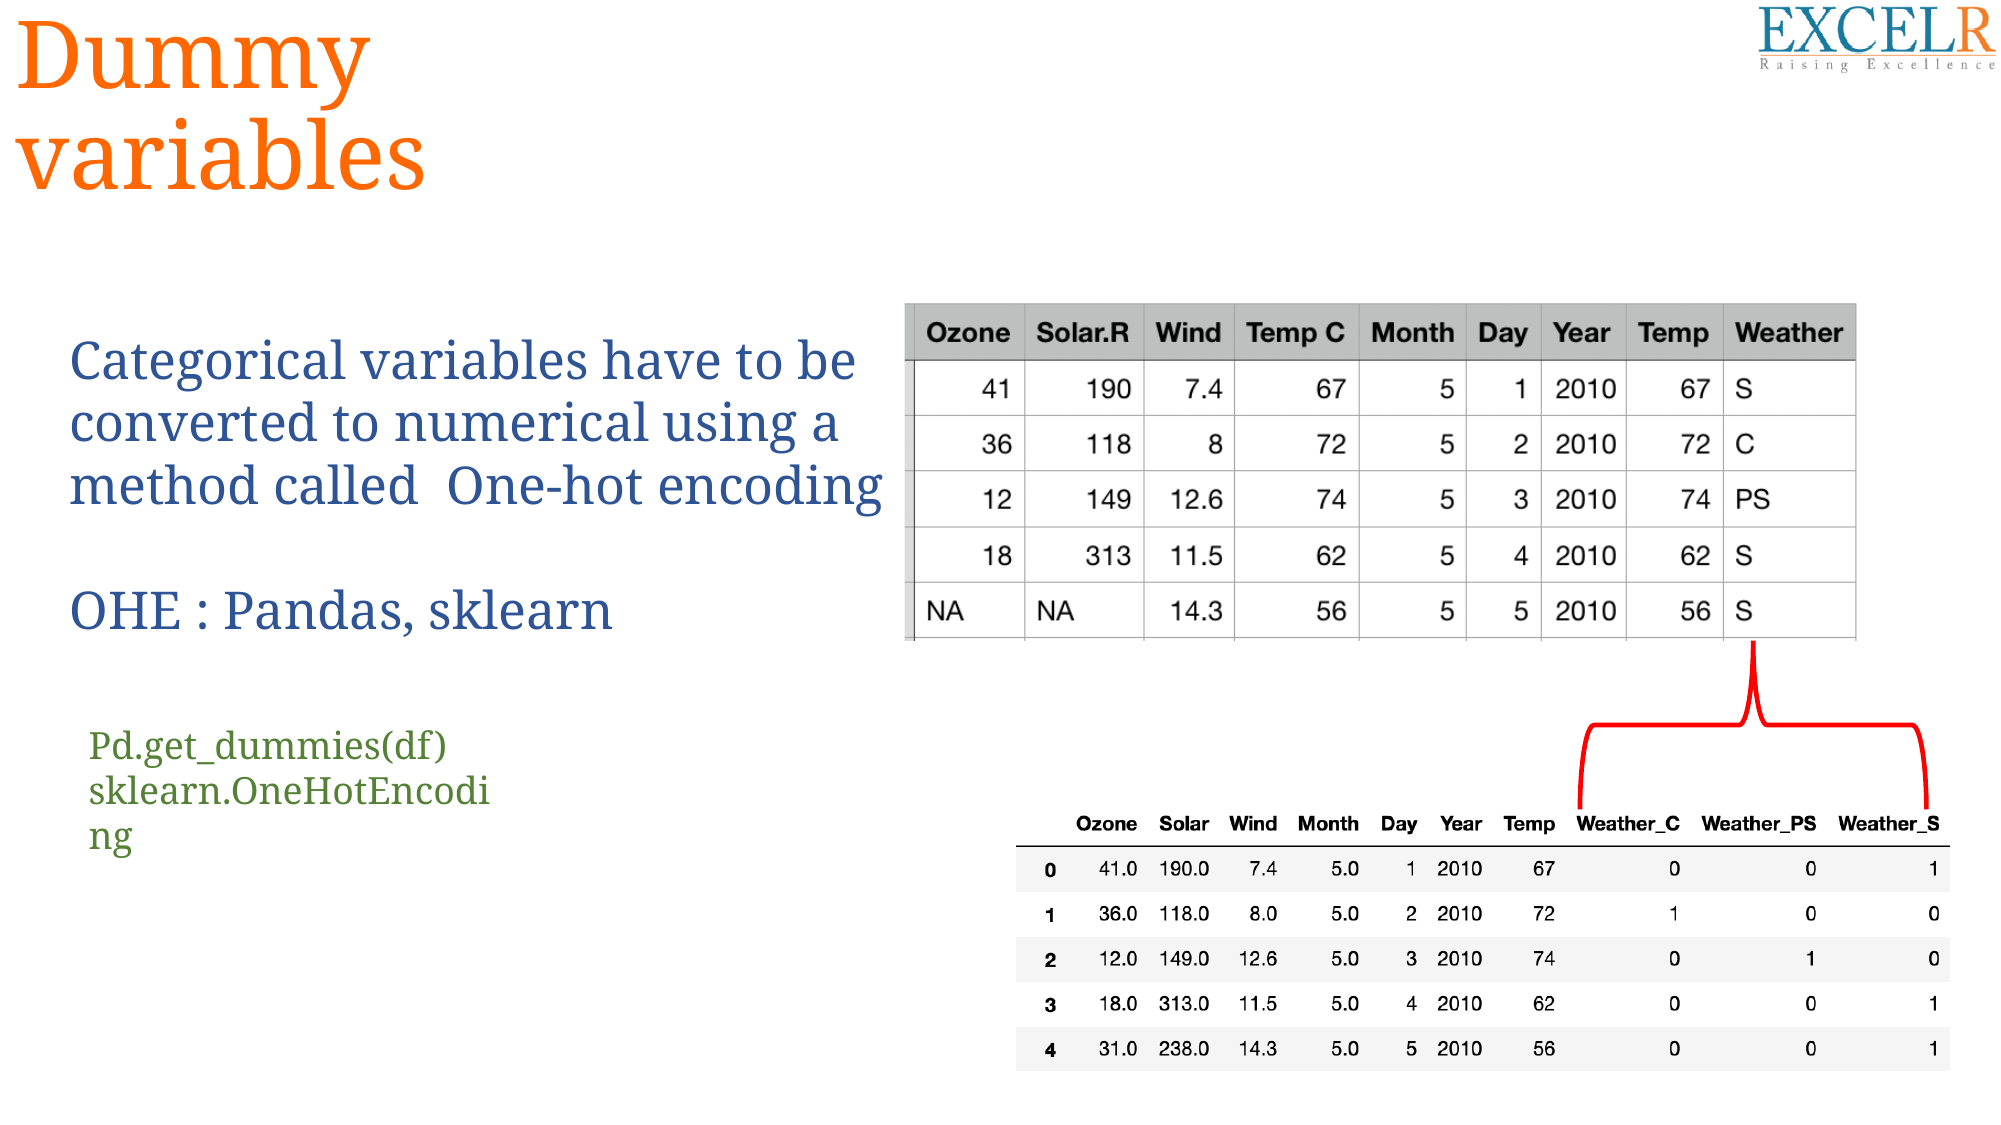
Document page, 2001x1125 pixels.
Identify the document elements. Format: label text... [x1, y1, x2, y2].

picture [1015, 800, 1968, 1071]
title Dummy variables [0, 0, 807, 218]
text_box Pd.get_dummies(df) sklearn.OneHotEncoding [73, 714, 512, 865]
text_box Categorical variables have to be converted to numerical using a method called One-hot encoding OHE : Pandas, sklearn [54, 319, 904, 648]
picture [1756, 0, 2000, 78]
picture [904, 300, 1862, 642]
text_box [1580, 649, 1927, 799]
